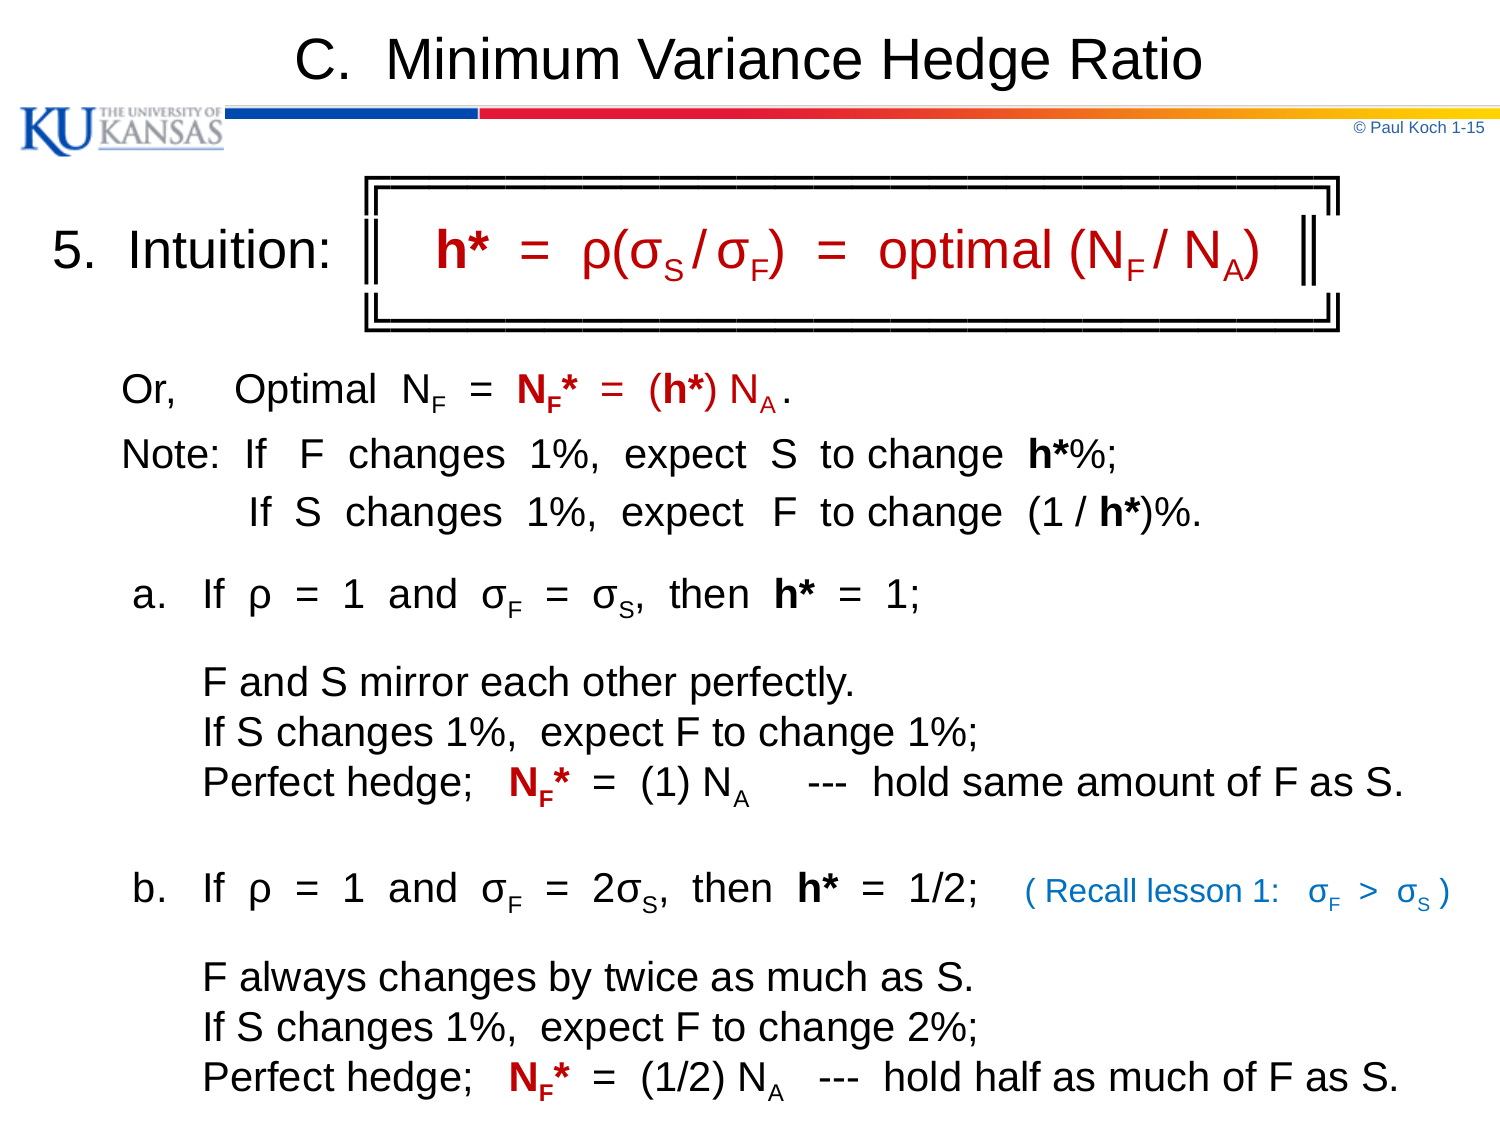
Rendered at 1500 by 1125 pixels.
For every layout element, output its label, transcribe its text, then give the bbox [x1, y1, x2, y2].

slide_number © Paul Koch 1-15 [1149, 113, 1500, 188]
picture [225, 113, 1149, 119]
list ╔════════════════════════╗ 5. Intuition: ║ h* = ρ(σS / σF) = optimal (NF / NA) ║ ╚════════════════════════╝ Or, Optimal NF = NF* = (h*) NA . Note: If F changes 1%, expect S to change h*%; If S changes 1%, expect F to change (1 / h*)%. a. If ρ = 1 and σF = σS, then h* = 1; F and S mirror each other perfectly. If S changes 1%, expect F to change 1%; Perfect hedge; NF* = (1) NA --- hold same amount of F as S. b. If ρ = 1 and σF = 2σS, then h* = 1/2; ( Recall lesson 1: σF > σS ) F always changes by twice as much as S. If S changes 1%, expect F to change 2%; Perfect hedge; NF* = (1/2) NA --- hold half as much of F as S. [37, 137, 1475, 1100]
title C. Minimum Variance Hedge Ratio [0, 0, 1500, 113]
picture [0, 113, 224, 171]
